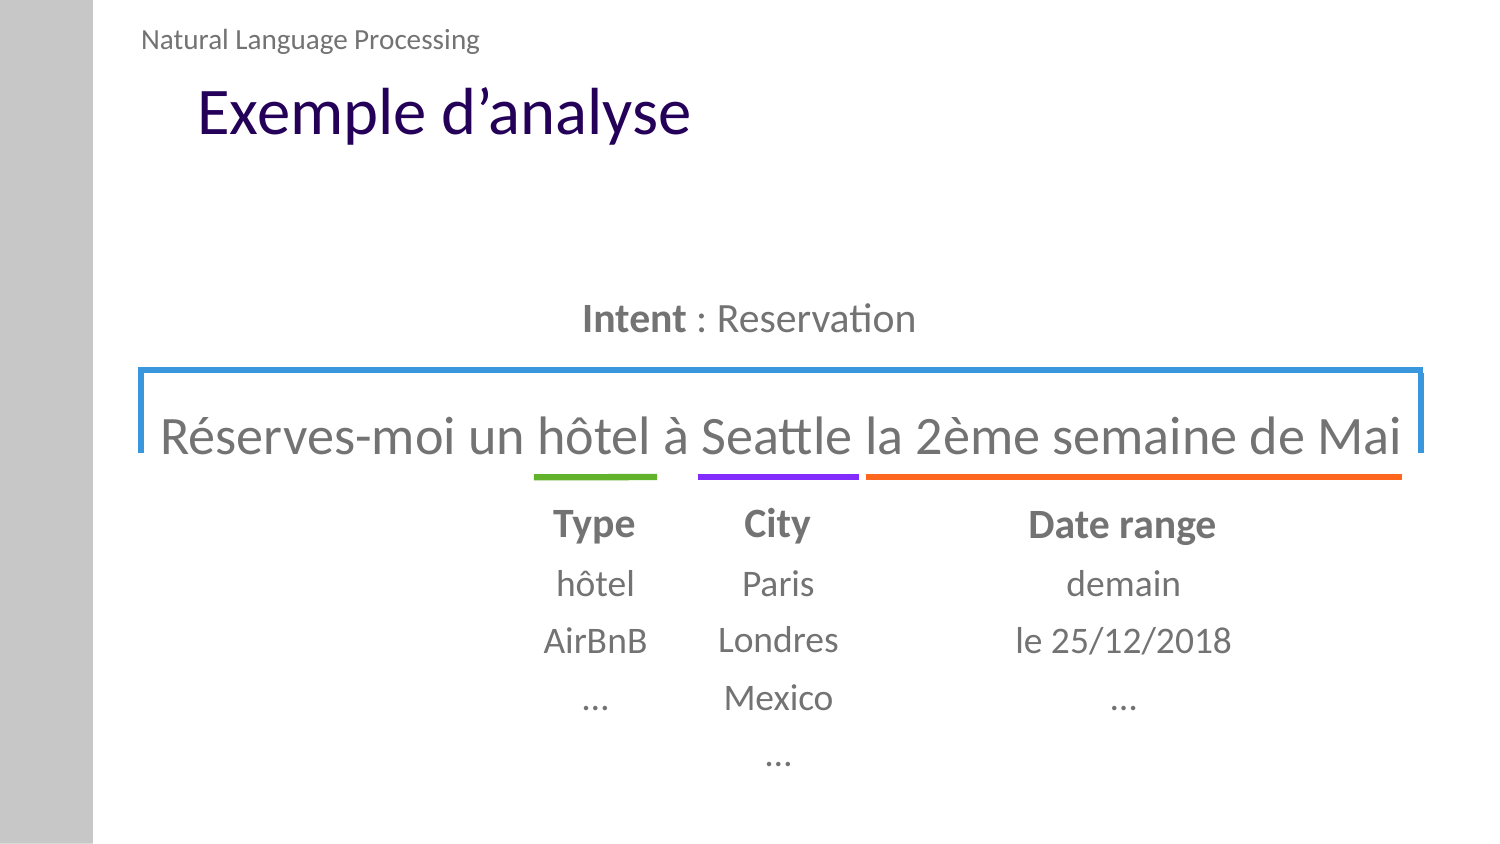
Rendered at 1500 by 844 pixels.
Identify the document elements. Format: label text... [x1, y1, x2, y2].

text_box City [744, 503, 817, 547]
text_box Date range [1028, 505, 1240, 548]
text_box Paris Londres Mexico … [716, 565, 841, 775]
list Natural Language Processing [141, 25, 903, 56]
text_box demain le 25/12/2018 … [1008, 565, 1240, 718]
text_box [137, 298, 1424, 454]
title Exemple d’analyse [197, 80, 1454, 189]
text_box Type [553, 503, 638, 547]
text_box hôtel AirBnB … [533, 565, 658, 718]
